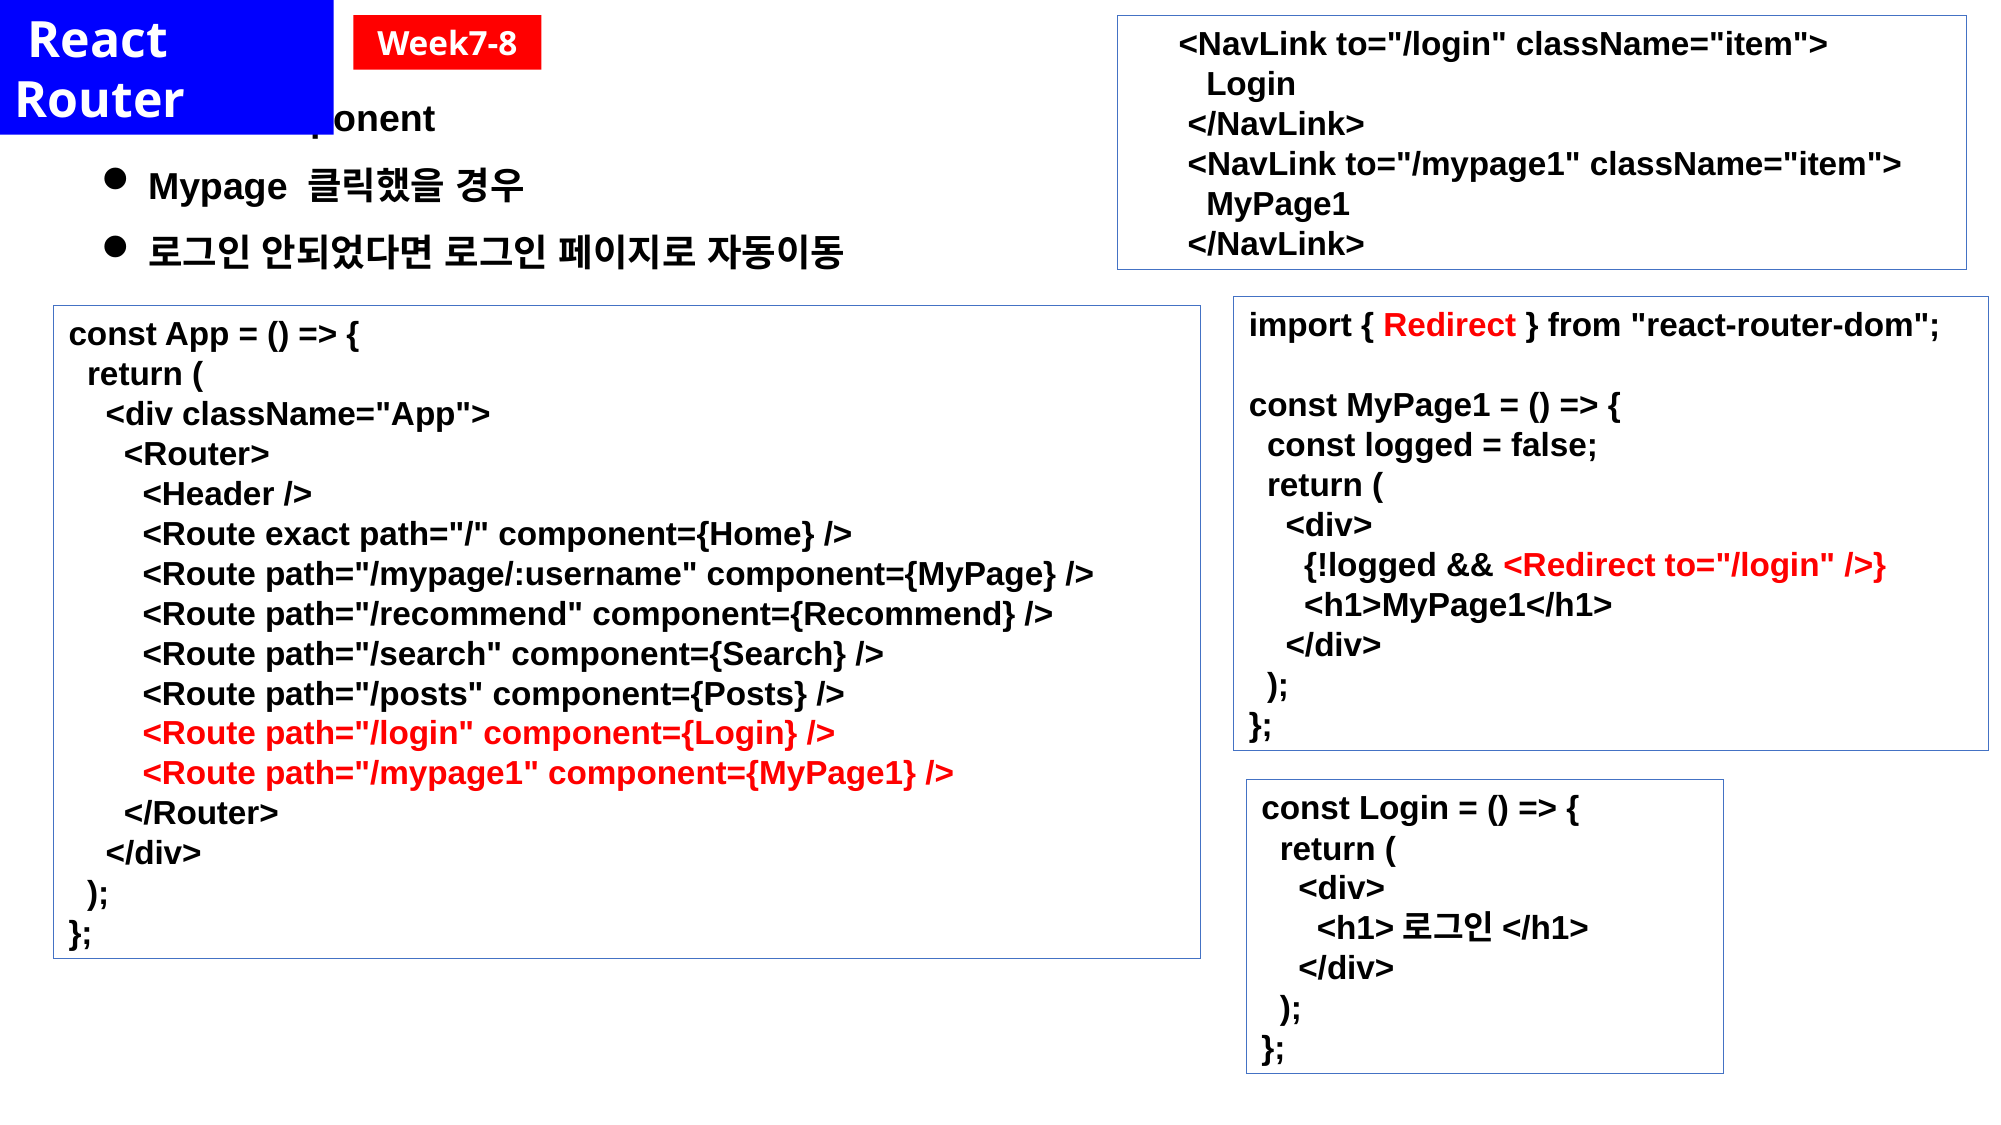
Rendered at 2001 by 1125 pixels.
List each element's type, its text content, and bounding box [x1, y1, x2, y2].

text_box const Login = () => { return ( <div> <h1>로그인</h1> </div> ); }; [1246, 779, 1724, 1074]
text_box Week7-8 [353, 15, 542, 70]
text_box React Router [0, 0, 334, 135]
text_box Redirect component Mypage 클릭했을 경우 로그인 안되었다면 로그인 페이지로 자동이동 [11, 86, 1010, 282]
text_box import { Redirect } from "react-router-dom"; const MyPage1 = () => { const logged = false; return ( <div> {!logged && <Redirect to="/login" />} <h1>MyPage1</h1> </div> ); }; [1233, 296, 1989, 751]
text_box const App = () => { return ( <div className="App"> <Router> <Header /> <Route exact path="/" component={Home} /> <Route path="/mypage/:username" component={MyPage} /> <Route path="/recommend" component={Recommend} /> <Route path="/search" component={Search} /> <Route path="/posts" component={Posts} /> <Route path="/login" component={Login} /> <Route path="/mypage1" component={MyPage1} /> </Router> </div> ); }; [53, 305, 1201, 959]
text_box <NavLink to="/login" className="item"> Login </NavLink> <NavLink to="/mypage1" className="item"> MyPage1 </NavLink> [1117, 15, 1967, 270]
